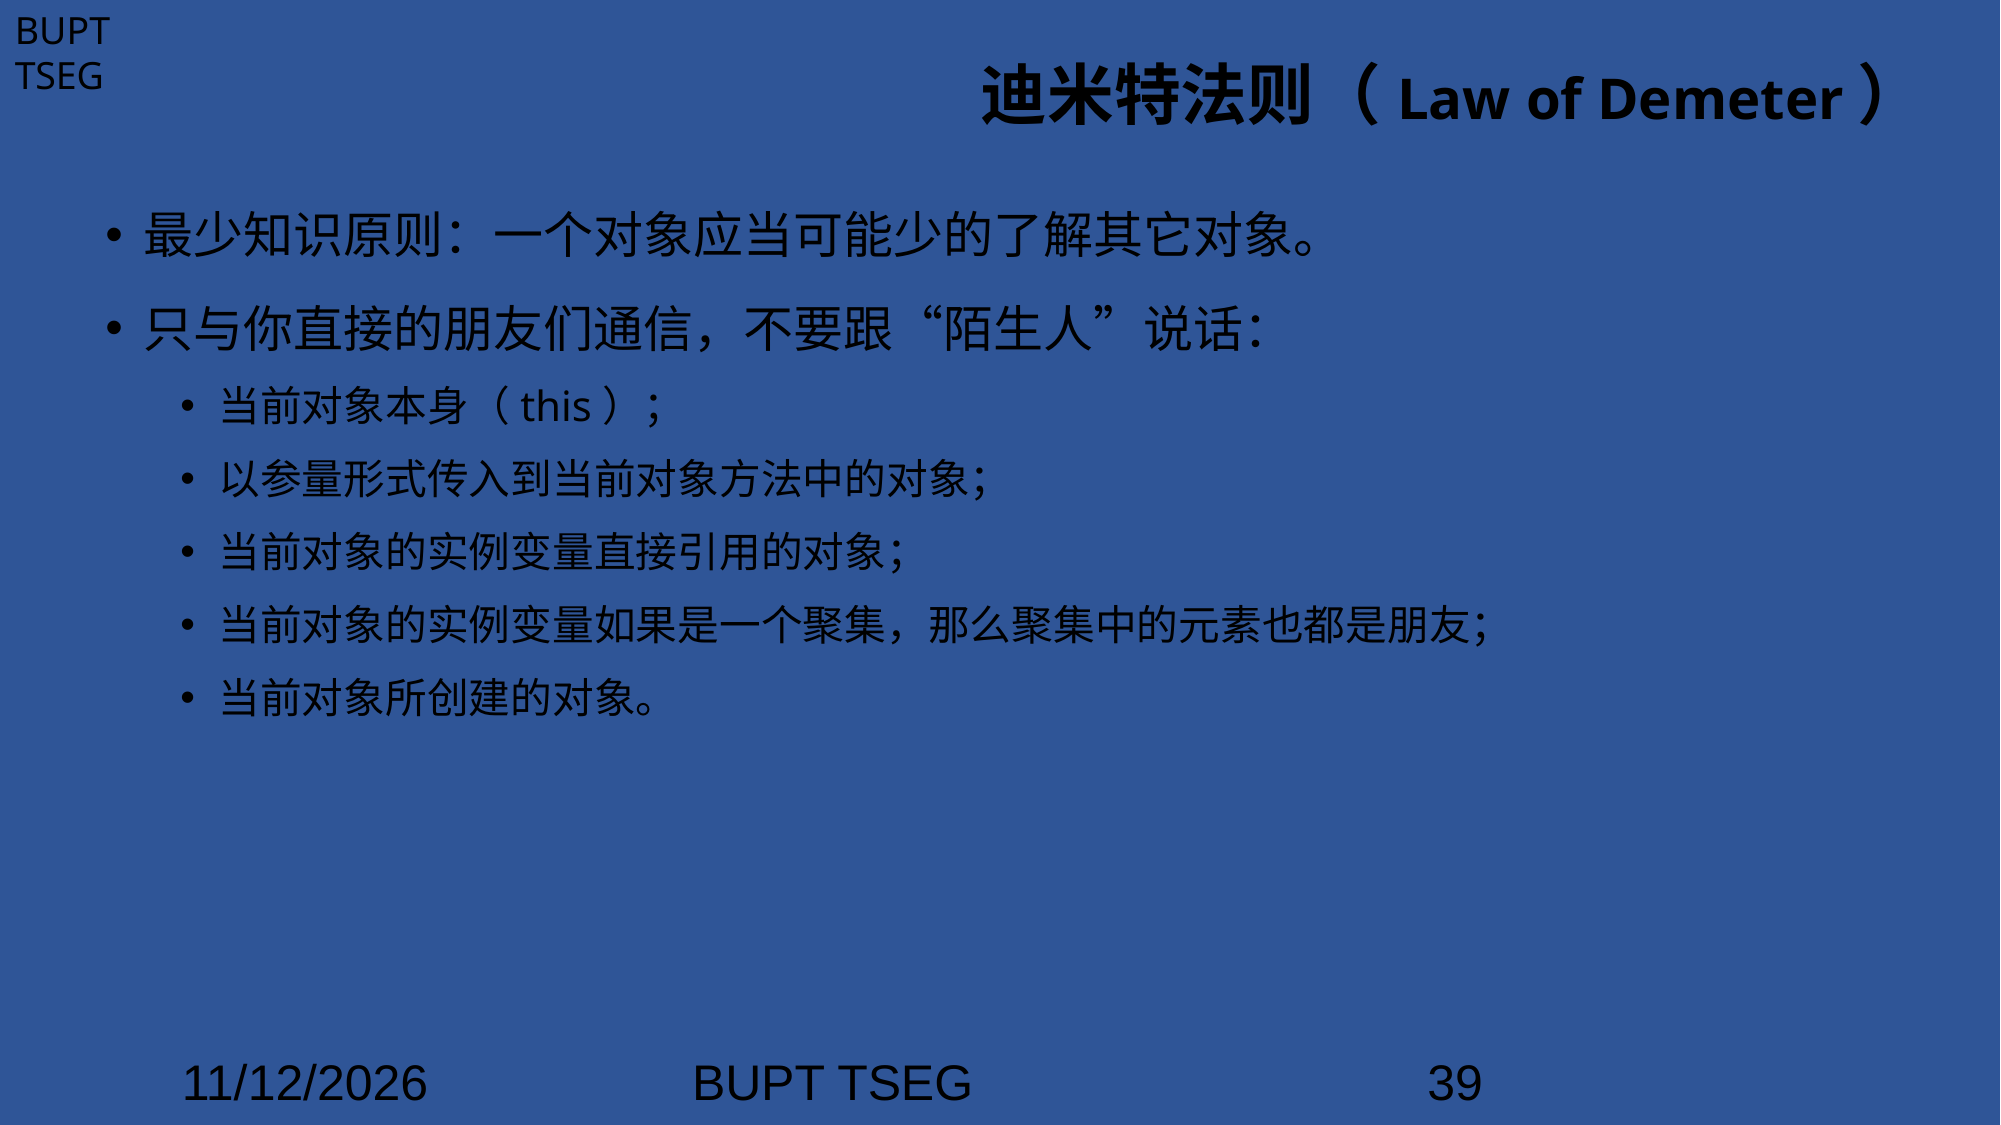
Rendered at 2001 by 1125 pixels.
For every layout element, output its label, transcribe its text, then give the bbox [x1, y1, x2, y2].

title 迪米特法则（Law of Demeter） [244, 45, 1940, 152]
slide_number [167, 1042, 618, 1103]
footer BUPT TSEG [677, 1042, 1353, 1103]
slide_number 39 [1412, 1042, 1863, 1103]
list 最少知识原则：一个对象应当可能少的了解其它对象。 只与你直接的朋友们通信，不要跟“陌生人”说话： 当前对象本身（this）； 以参量形式传入到当前对象方法中的对象； 当前对象的实例变量直接引用的对象； 当前对象的实例变量如果是一个聚集，那么聚集中的元素也都是朋友； 当前对象所创建的对象。 [90, 196, 1910, 1014]
